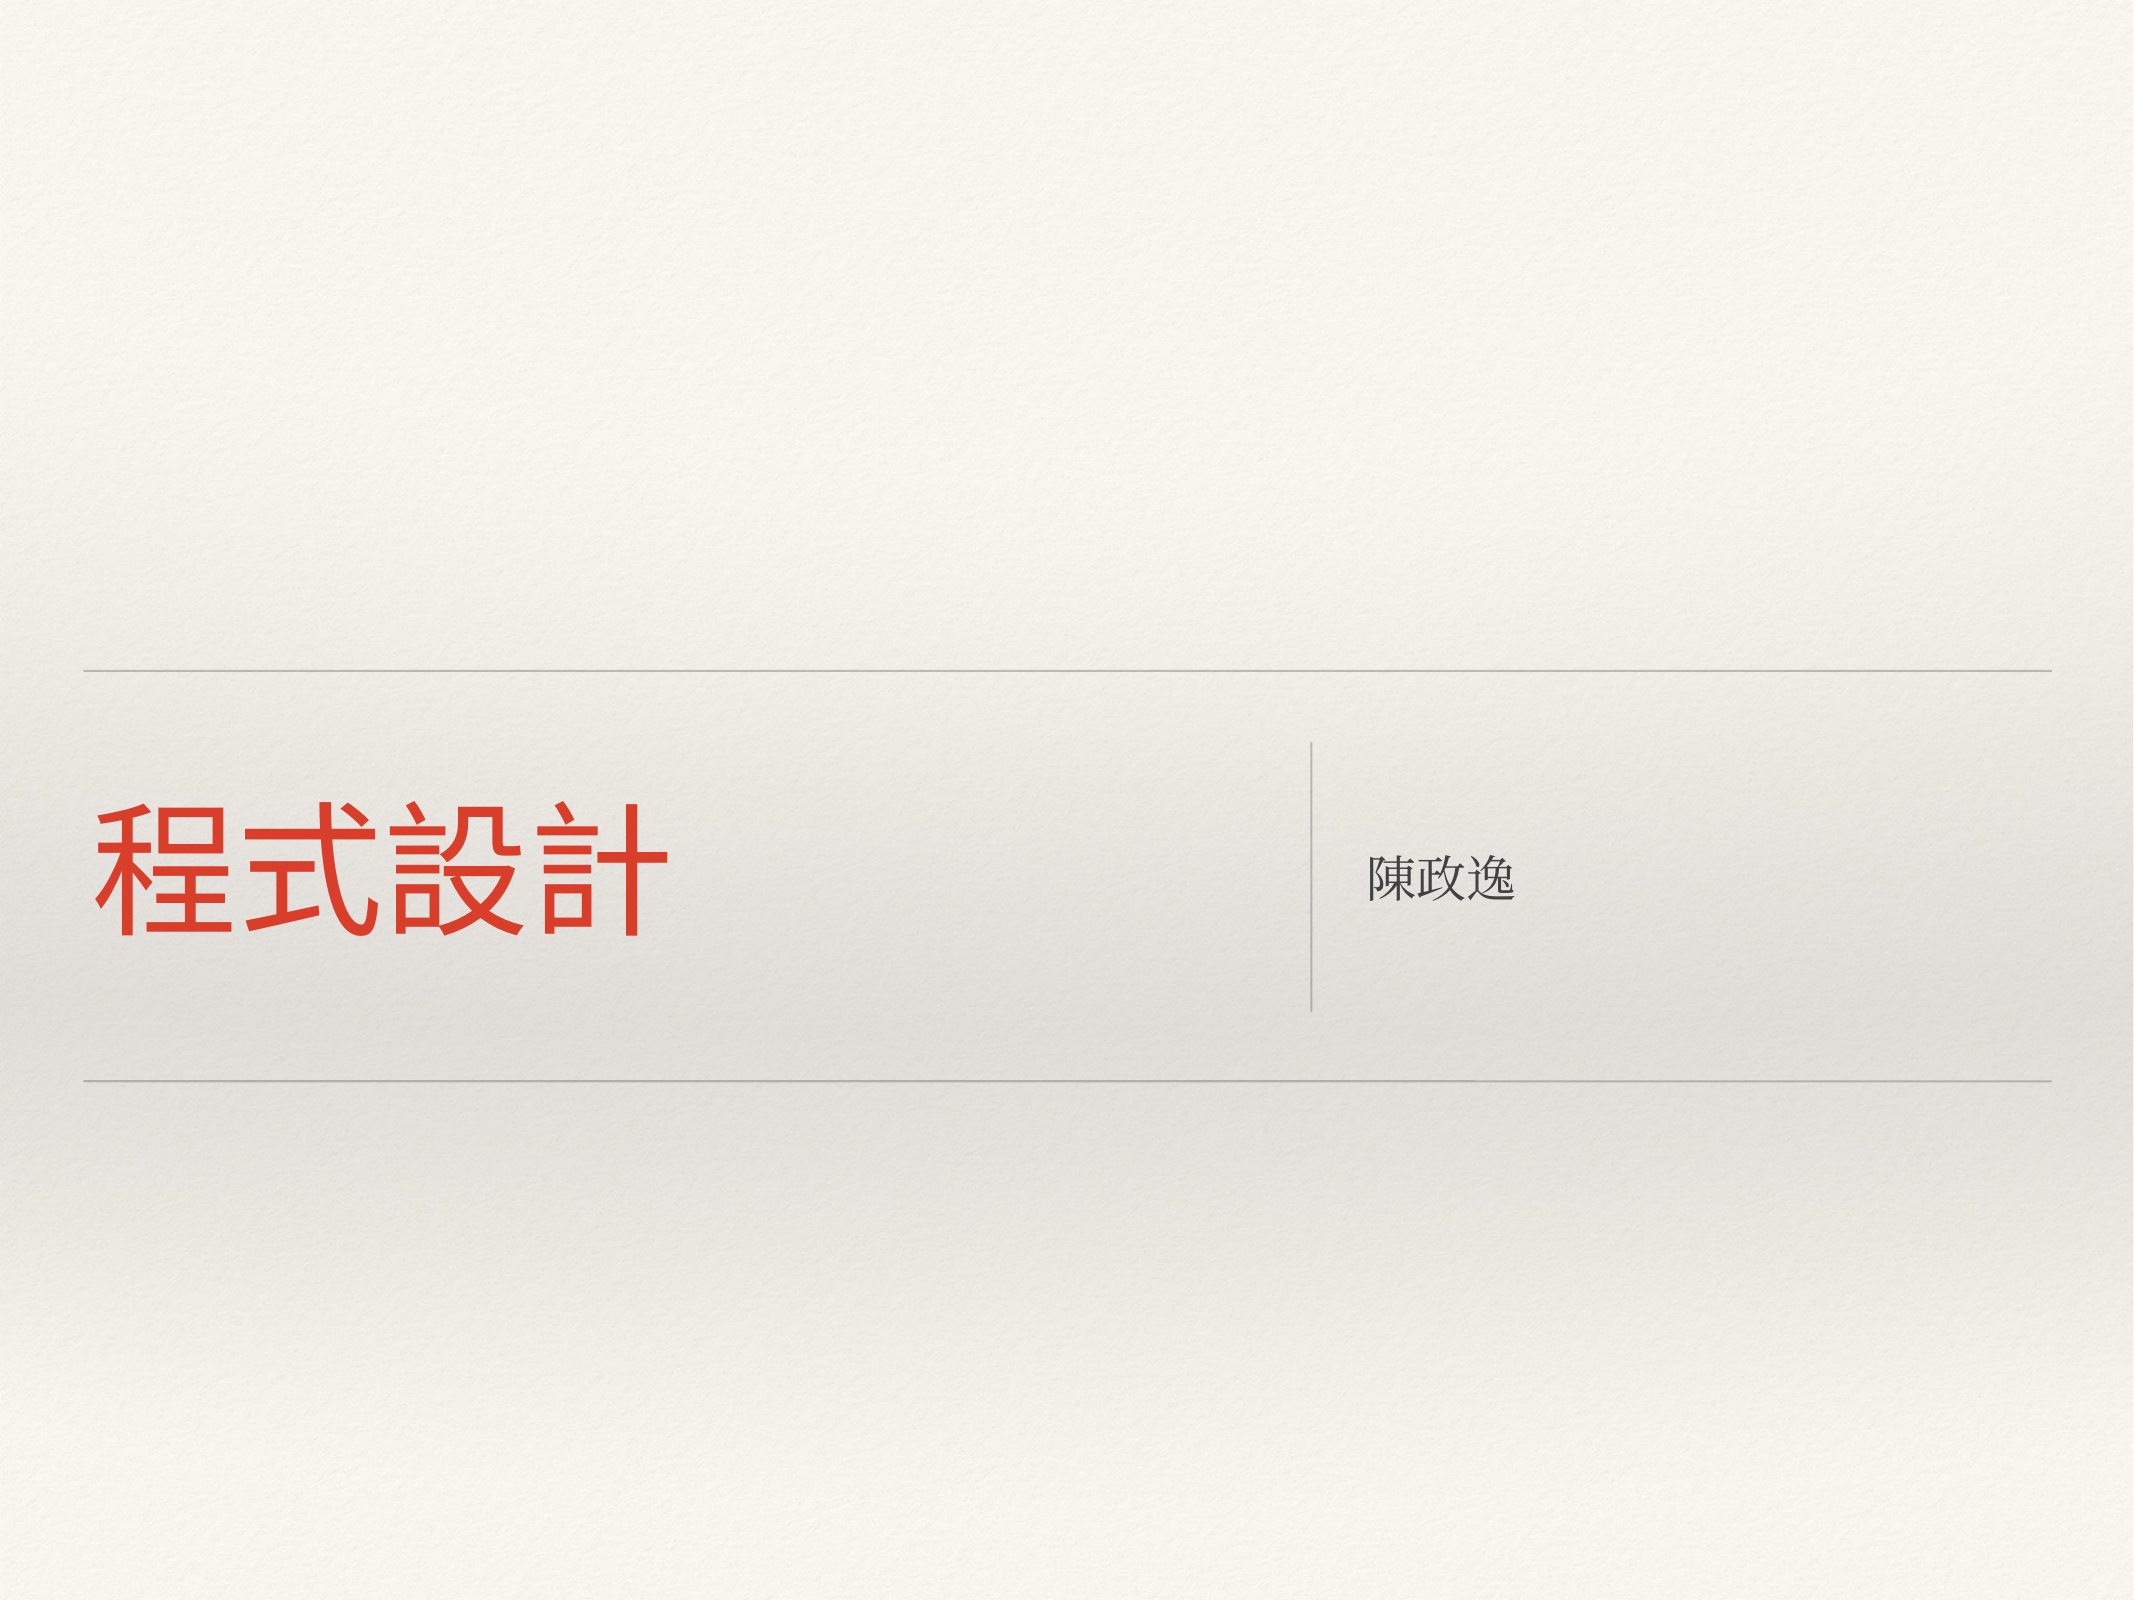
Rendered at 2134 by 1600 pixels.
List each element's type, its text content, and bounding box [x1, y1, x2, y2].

subtitle 陳政逸 [1357, 678, 2055, 1076]
title 程式設計 [82, 678, 1266, 1076]
picture [0, 0, 2134, 1600]
